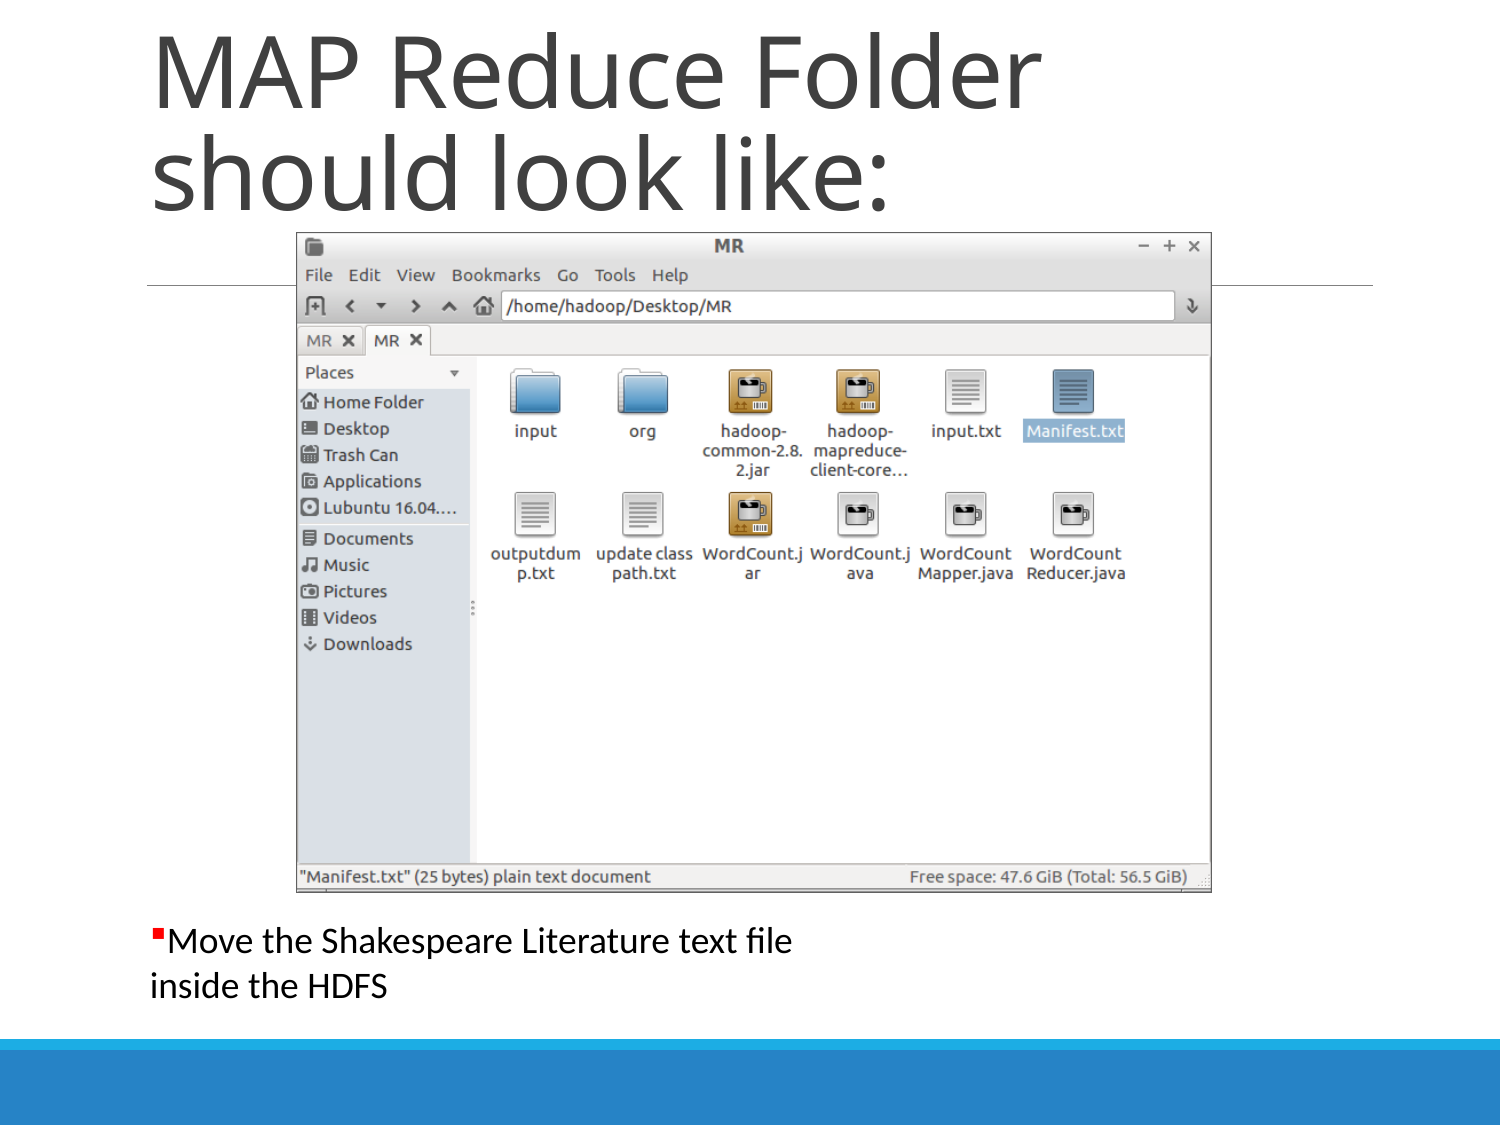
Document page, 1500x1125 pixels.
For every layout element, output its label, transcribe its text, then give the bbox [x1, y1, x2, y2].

text_box Move the Shakespeare Literature text file inside the HDFS [134, 863, 885, 1014]
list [295, 231, 1212, 893]
title MAP Reduce Folder should look like: [135, 0, 1373, 238]
